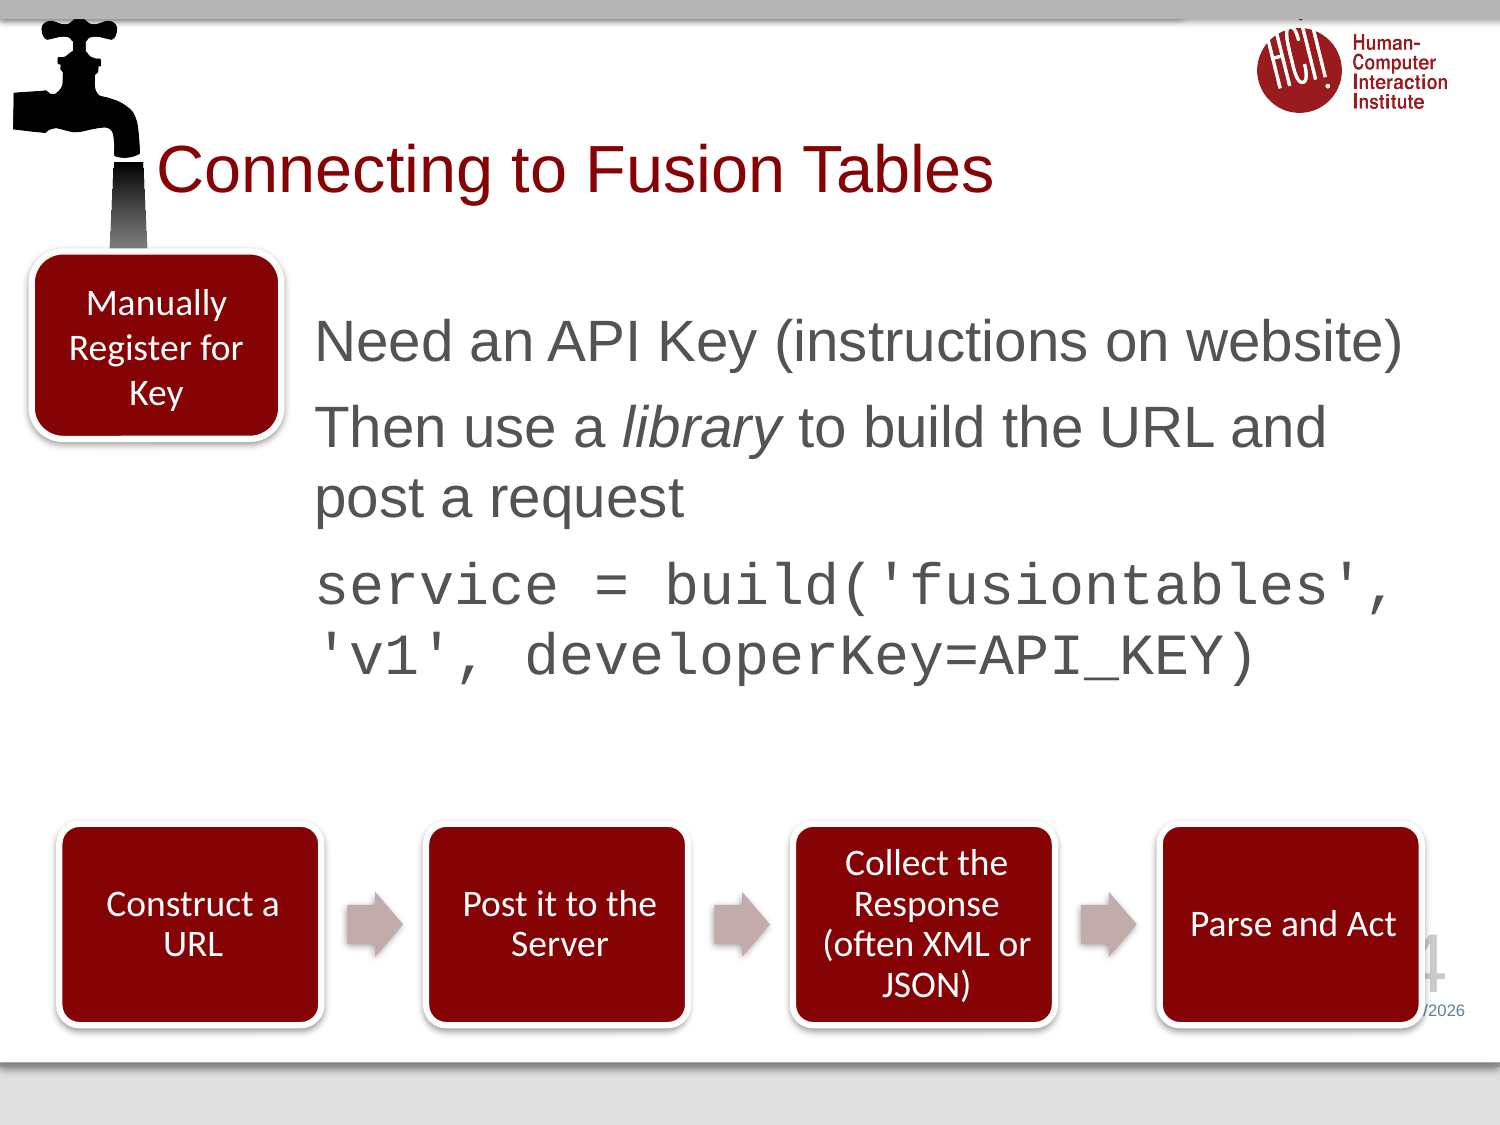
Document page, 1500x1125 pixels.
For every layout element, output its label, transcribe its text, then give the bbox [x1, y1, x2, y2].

list Need an API Key (instructions on website) Then use a library to build the URL and post a request service = build('fusiontables', 'v1', developerKey=API_KEY) [314, 303, 1436, 924]
picture [1257, 20, 1447, 113]
title Connecting to Fusion Tables [156, 50, 1187, 214]
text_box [58, 488, 1423, 1125]
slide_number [1428, 1009, 1479, 1020]
text_box Manually Register for Key [28, 248, 285, 443]
slide_number 4 [1430, 924, 1479, 1009]
picture [13, 20, 140, 158]
